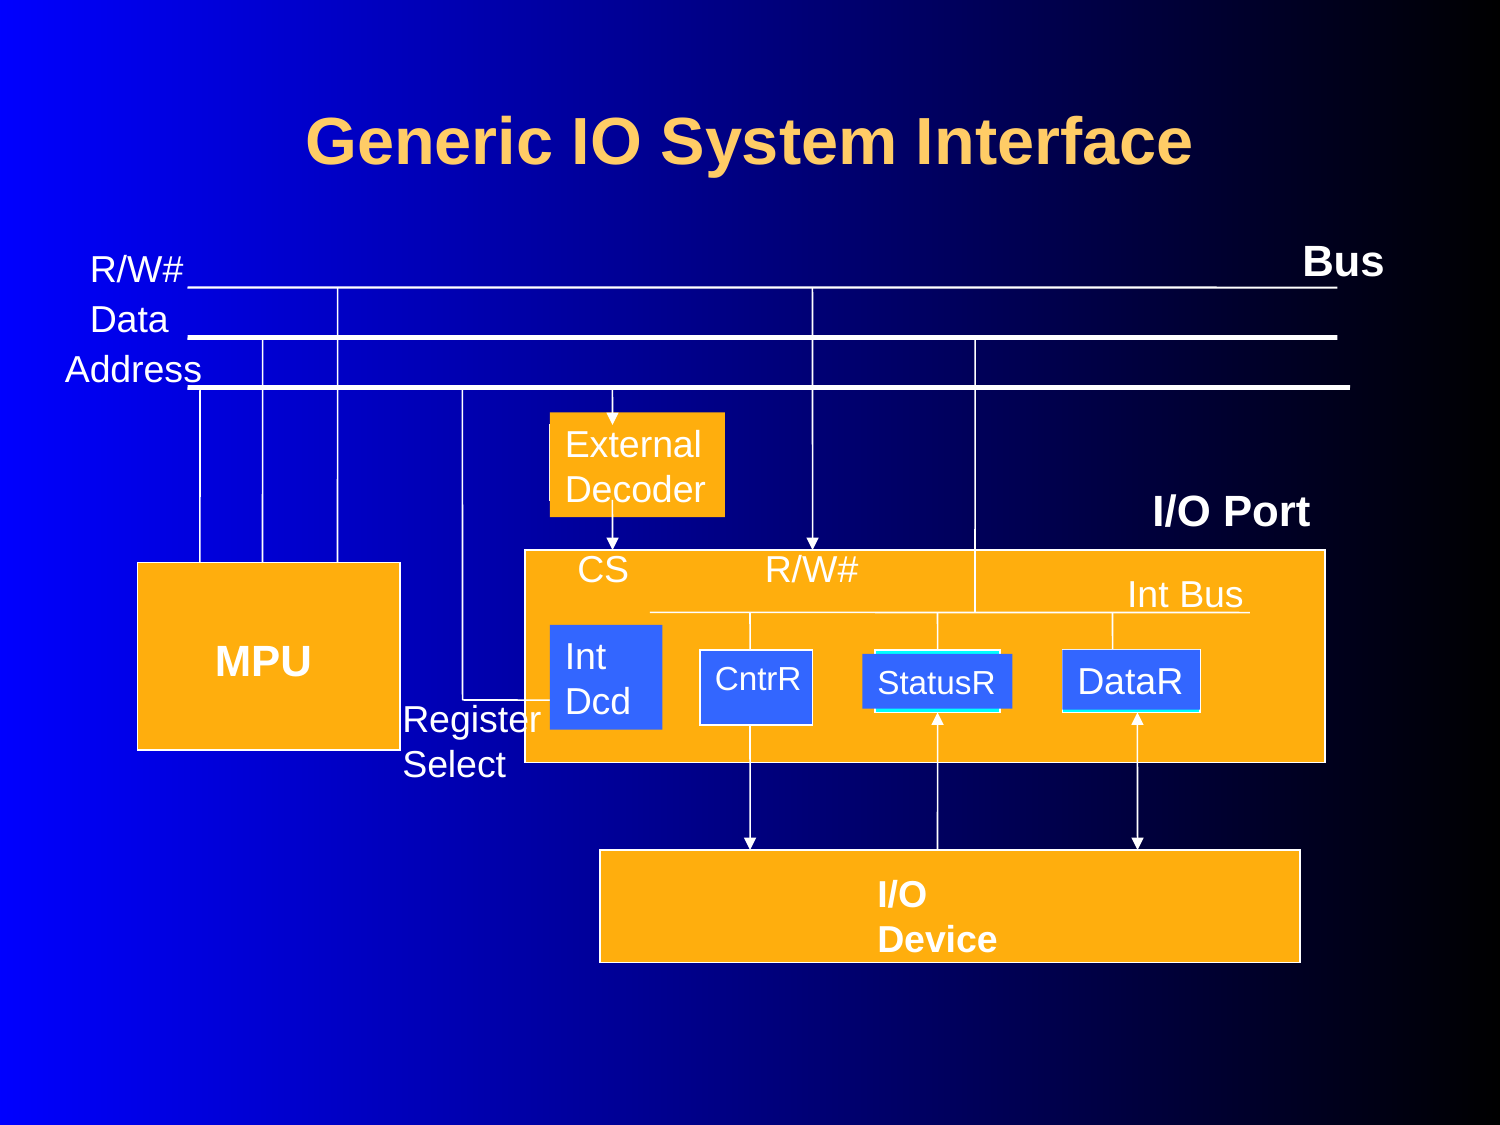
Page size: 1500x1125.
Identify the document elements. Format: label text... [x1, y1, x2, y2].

text_box Bus [1287, 224, 1413, 293]
text_box DataR [1062, 649, 1200, 710]
text_box MPU [199, 624, 363, 693]
text_box I/O Device [862, 862, 1063, 968]
text_box Data [75, 298, 188, 348]
text_box Register Select [387, 687, 563, 793]
text_box [976, 549, 1325, 763]
text_box [931, 712, 944, 850]
text_box [606, 387, 619, 425]
text_box External Decoder [549, 412, 725, 518]
text_box CS [562, 537, 650, 598]
text_box I/O Port [1137, 474, 1350, 543]
text_box CntrR [699, 649, 825, 705]
text_box StatusR [862, 653, 1013, 709]
text_box [938, 613, 1137, 763]
text_box [875, 649, 1000, 653]
title Generic IO System Interface [112, 75, 1388, 200]
text_box R/W# [750, 537, 875, 598]
text_box Address [50, 337, 225, 398]
text_box [699, 705, 813, 725]
text_box [137, 562, 400, 750]
text_box Int Bus [1112, 562, 1263, 623]
text_box [600, 849, 1300, 963]
text_box [525, 549, 975, 763]
text_box [1131, 712, 1144, 850]
text_box [875, 709, 1000, 713]
text_box Int Dcd [549, 624, 663, 730]
text_box [743, 724, 757, 850]
text_box R/W# [75, 237, 200, 298]
